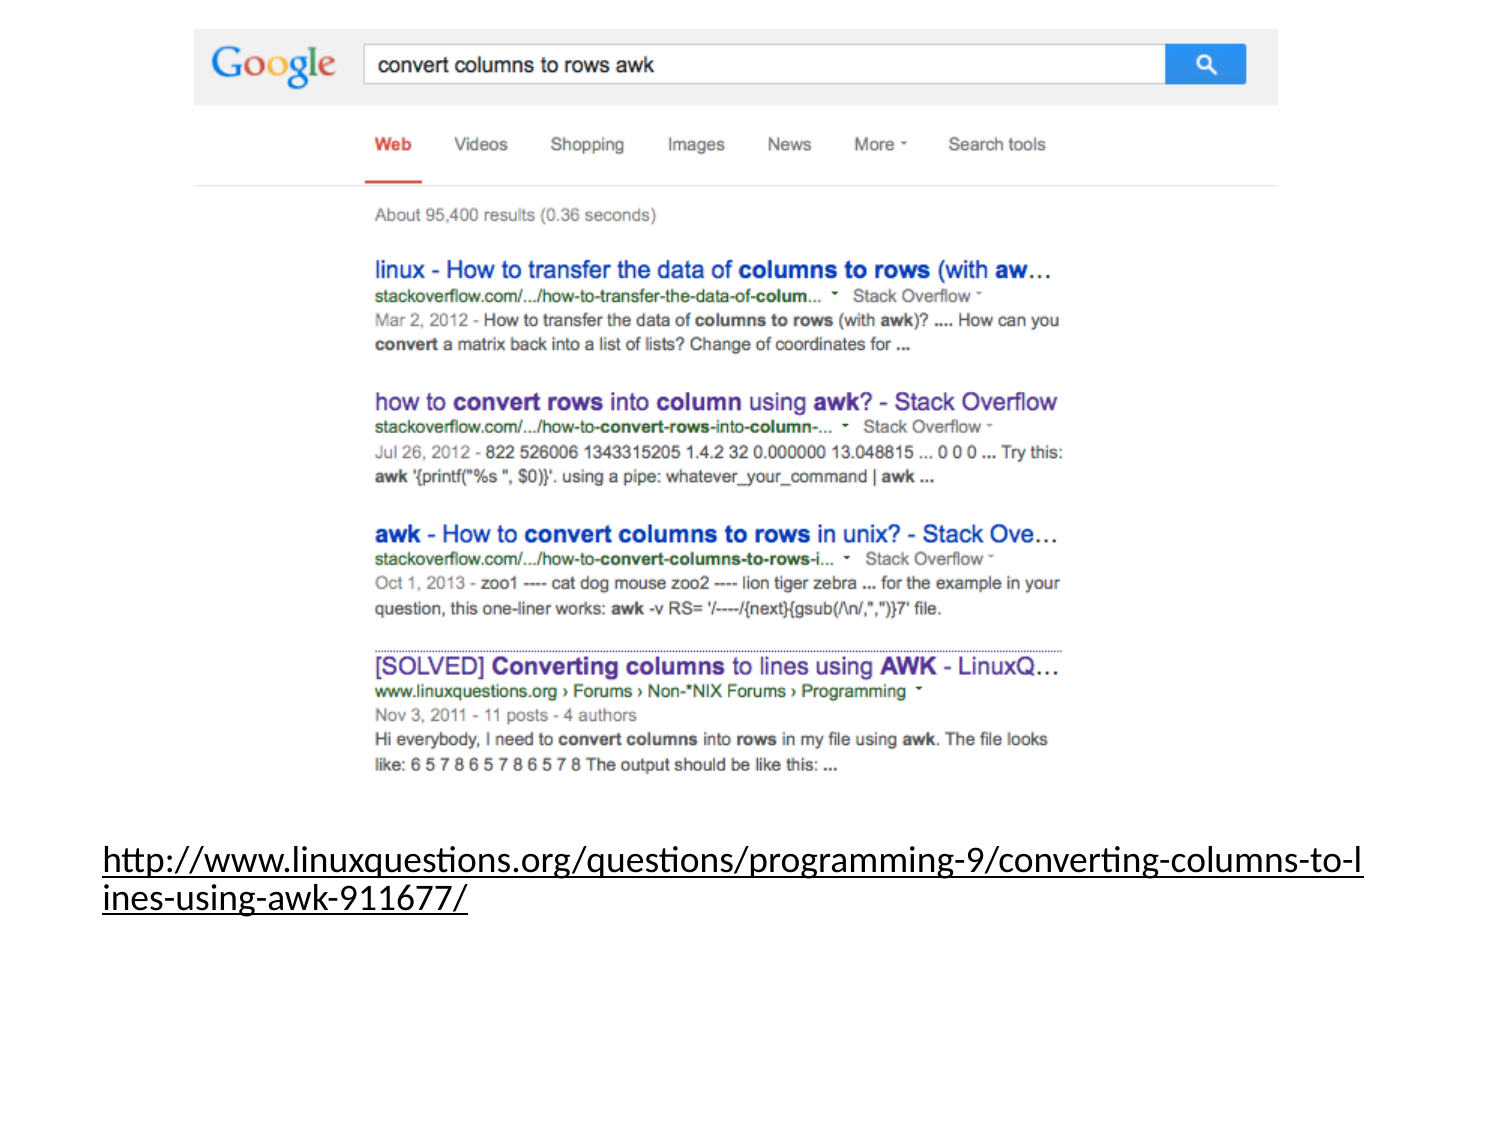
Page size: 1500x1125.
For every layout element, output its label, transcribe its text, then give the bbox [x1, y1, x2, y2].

picture [194, 28, 1278, 798]
text_box http://www.linuxquestions.org/questions/programming-9/converting-columns-to-lines-using-awk-911677/ [87, 828, 1384, 933]
